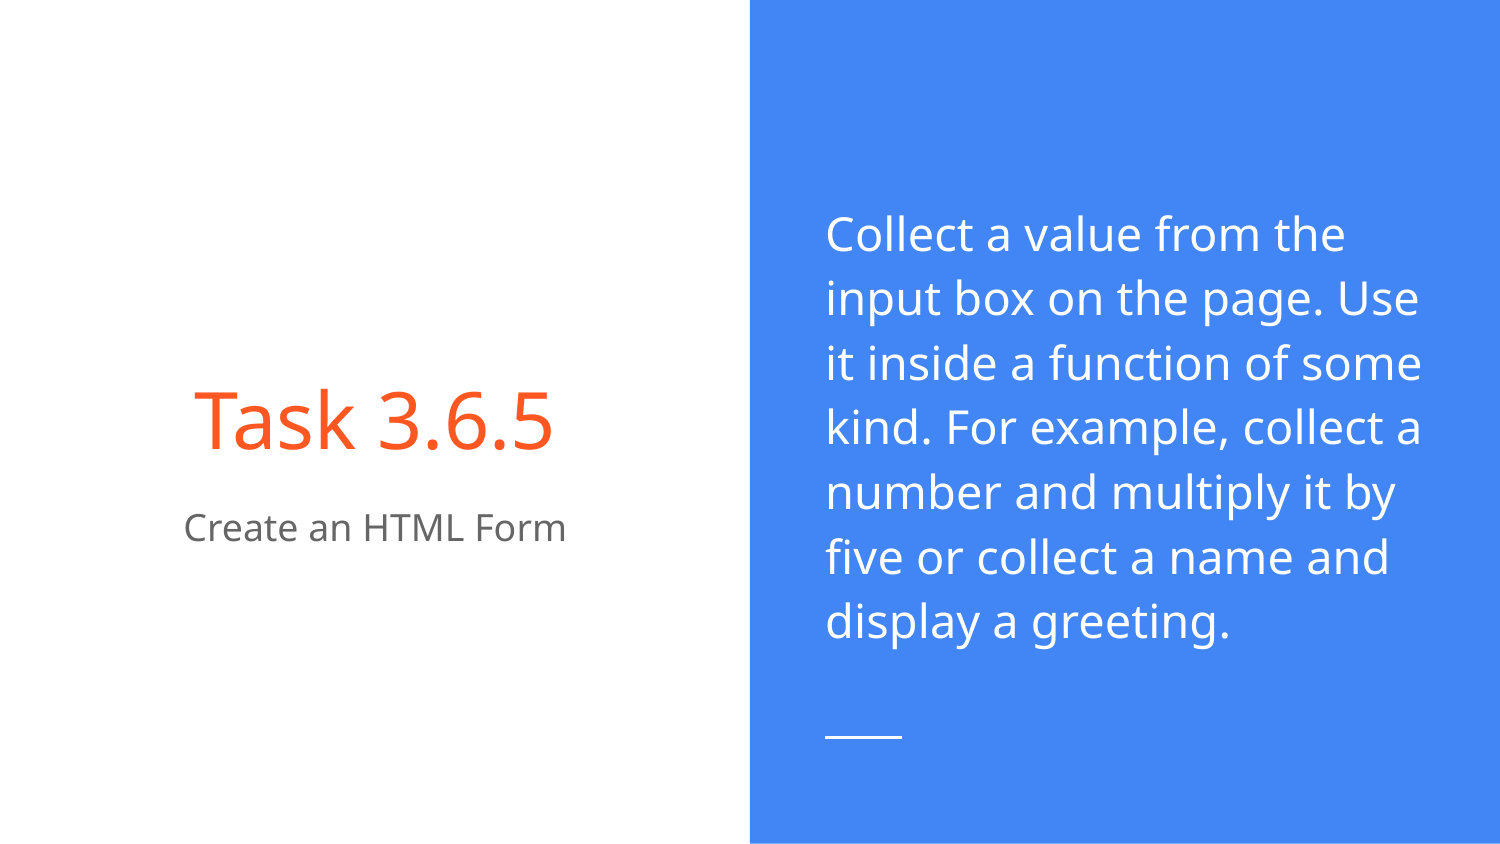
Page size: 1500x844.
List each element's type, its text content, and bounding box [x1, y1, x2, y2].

title Task 3.6.5 [43, 225, 708, 481]
subtitle Create an HTML Form [43, 489, 708, 710]
list Collect a value from the input box on the page. Use it inside a function of some kind. For example, collect a number and multiply it by five or collect a name and display a greeting. [810, 118, 1440, 725]
